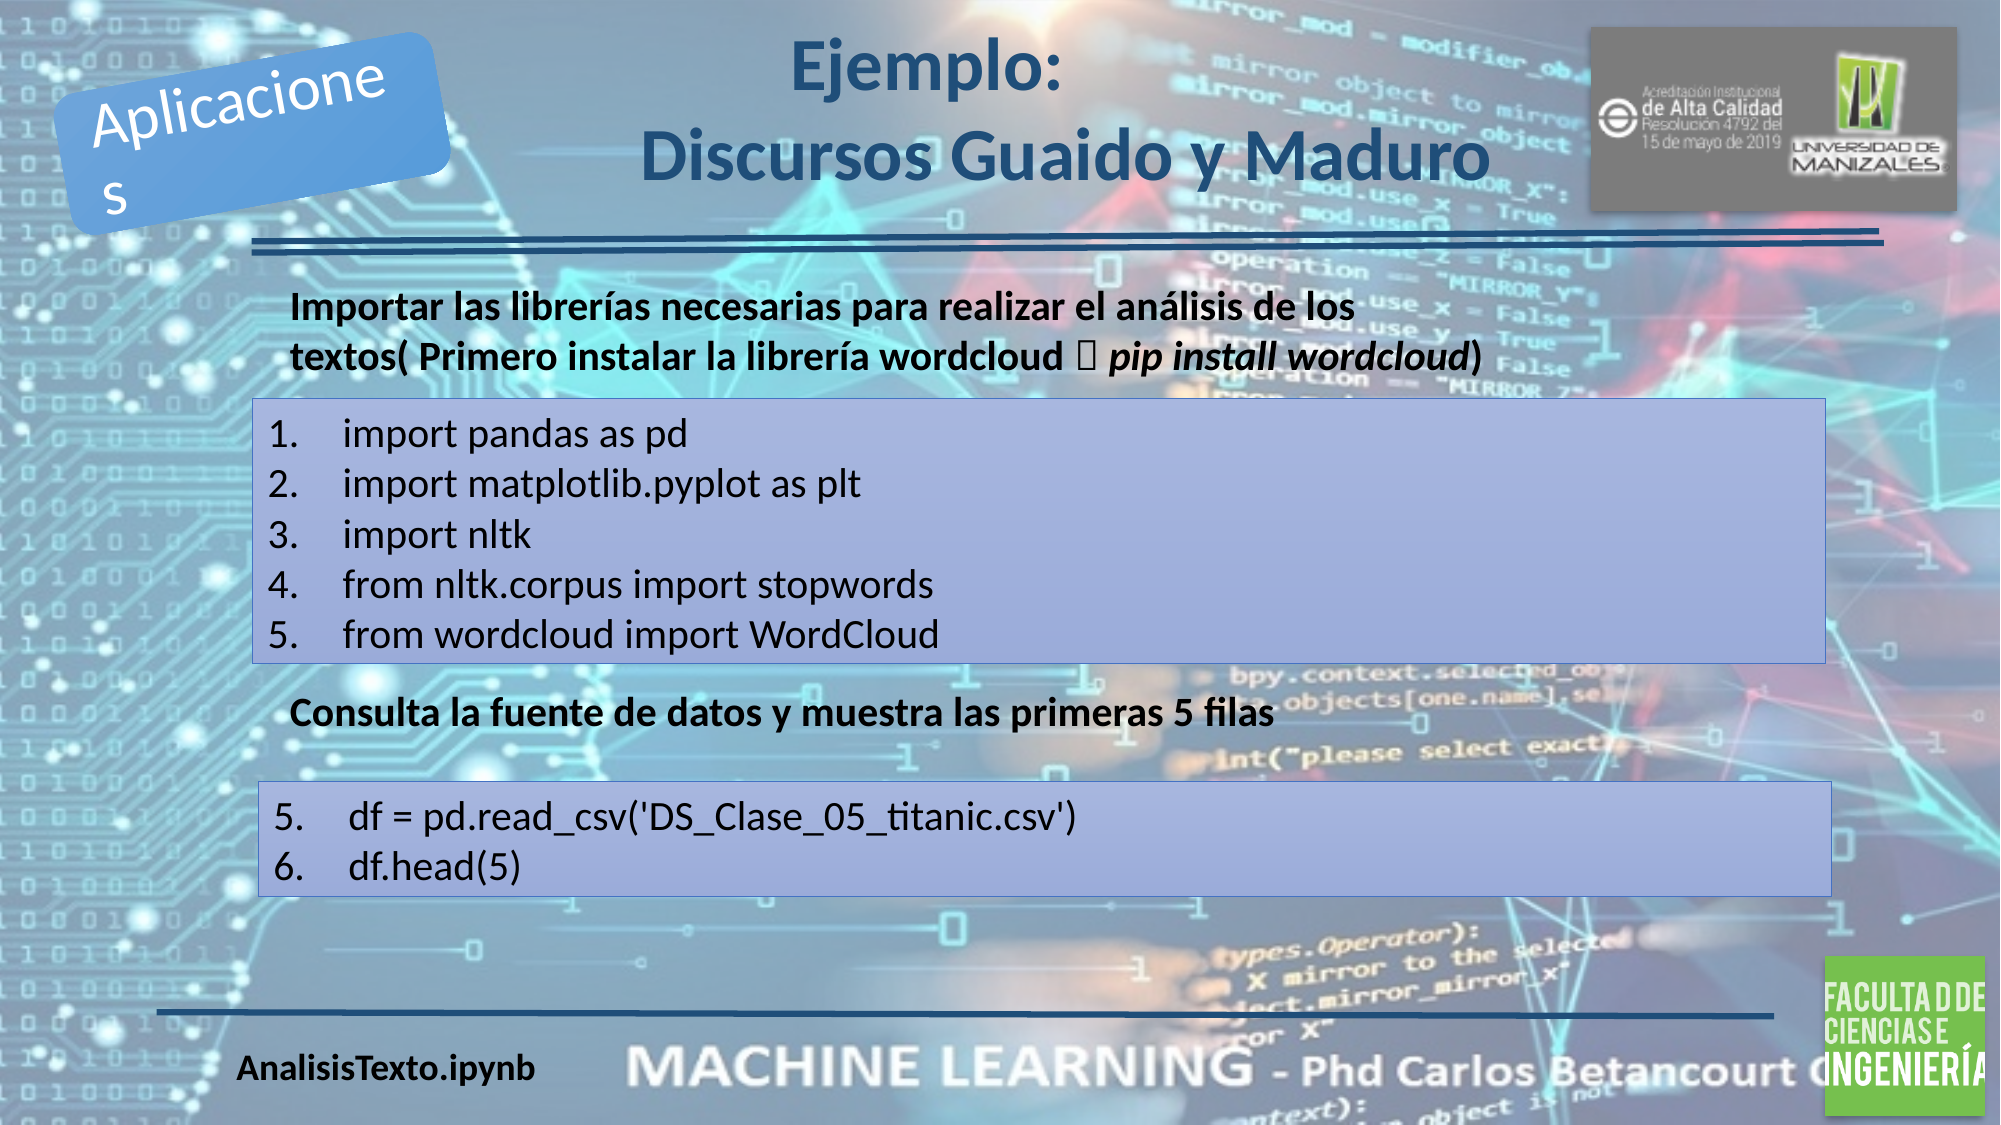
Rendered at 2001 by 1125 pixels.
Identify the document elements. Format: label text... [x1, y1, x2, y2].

text_box Importar las librerías necesarias para realizar el análisis de los textos( Primero instalar la librería wordcloud  pip install wordcloud) [275, 271, 1615, 387]
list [49, 35, 1100, 237]
text_box AnalisisTexto.ipynb [221, 1035, 552, 1096]
text_box Ejemplo: Discursos Guaido y Maduro [475, 8, 1509, 204]
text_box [251, 242, 1884, 253]
picture [1825, 956, 1985, 1116]
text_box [156, 1012, 1775, 1017]
text_box import pandas as pd import matplotlib.pyplot as plt import nltk from nltk.corpus import stopwords from wordcloud import WordCloud [252, 398, 1826, 664]
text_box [251, 231, 1880, 242]
text_box df = pd.read_csv('DS_Clase_05_titanic.csv') df.head(5) [258, 781, 1832, 897]
picture [1590, 26, 1958, 211]
text_box Consulta la fuente de datos y muestra las primeras 5 filas [275, 676, 1615, 742]
